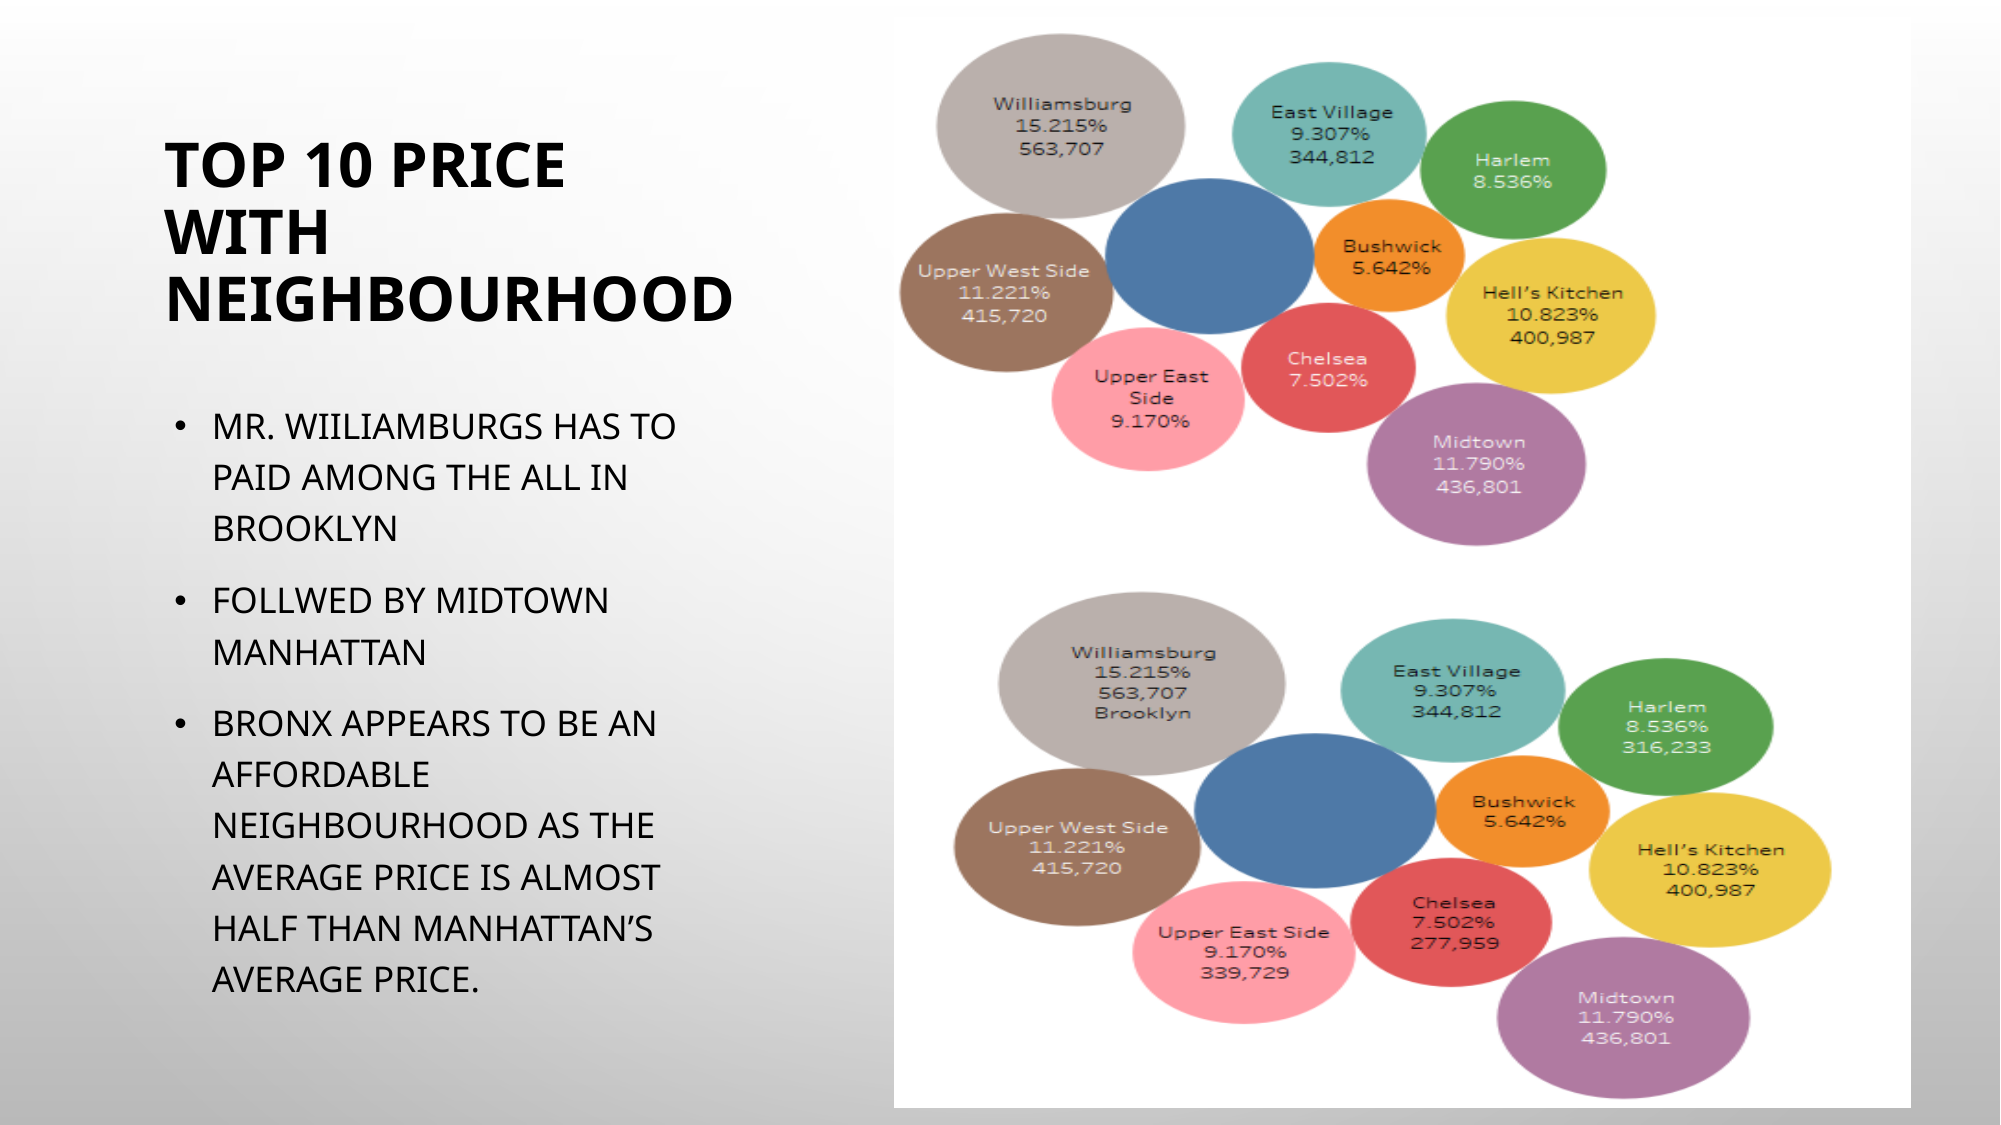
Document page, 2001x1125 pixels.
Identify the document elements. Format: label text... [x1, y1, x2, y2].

title TOP 10 Price with NEIGHBOURHOOD [149, 105, 764, 364]
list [893, 17, 1911, 562]
list Mr. Wiiliamburgs has to paid among the all in Brooklyn Follwed by midtown manhattan Bronx appears to be an affordable neighbourhood as the average price is almost half than Manhattan’s average price. [149, 388, 764, 1025]
picture [0, 0, 2000, 1125]
